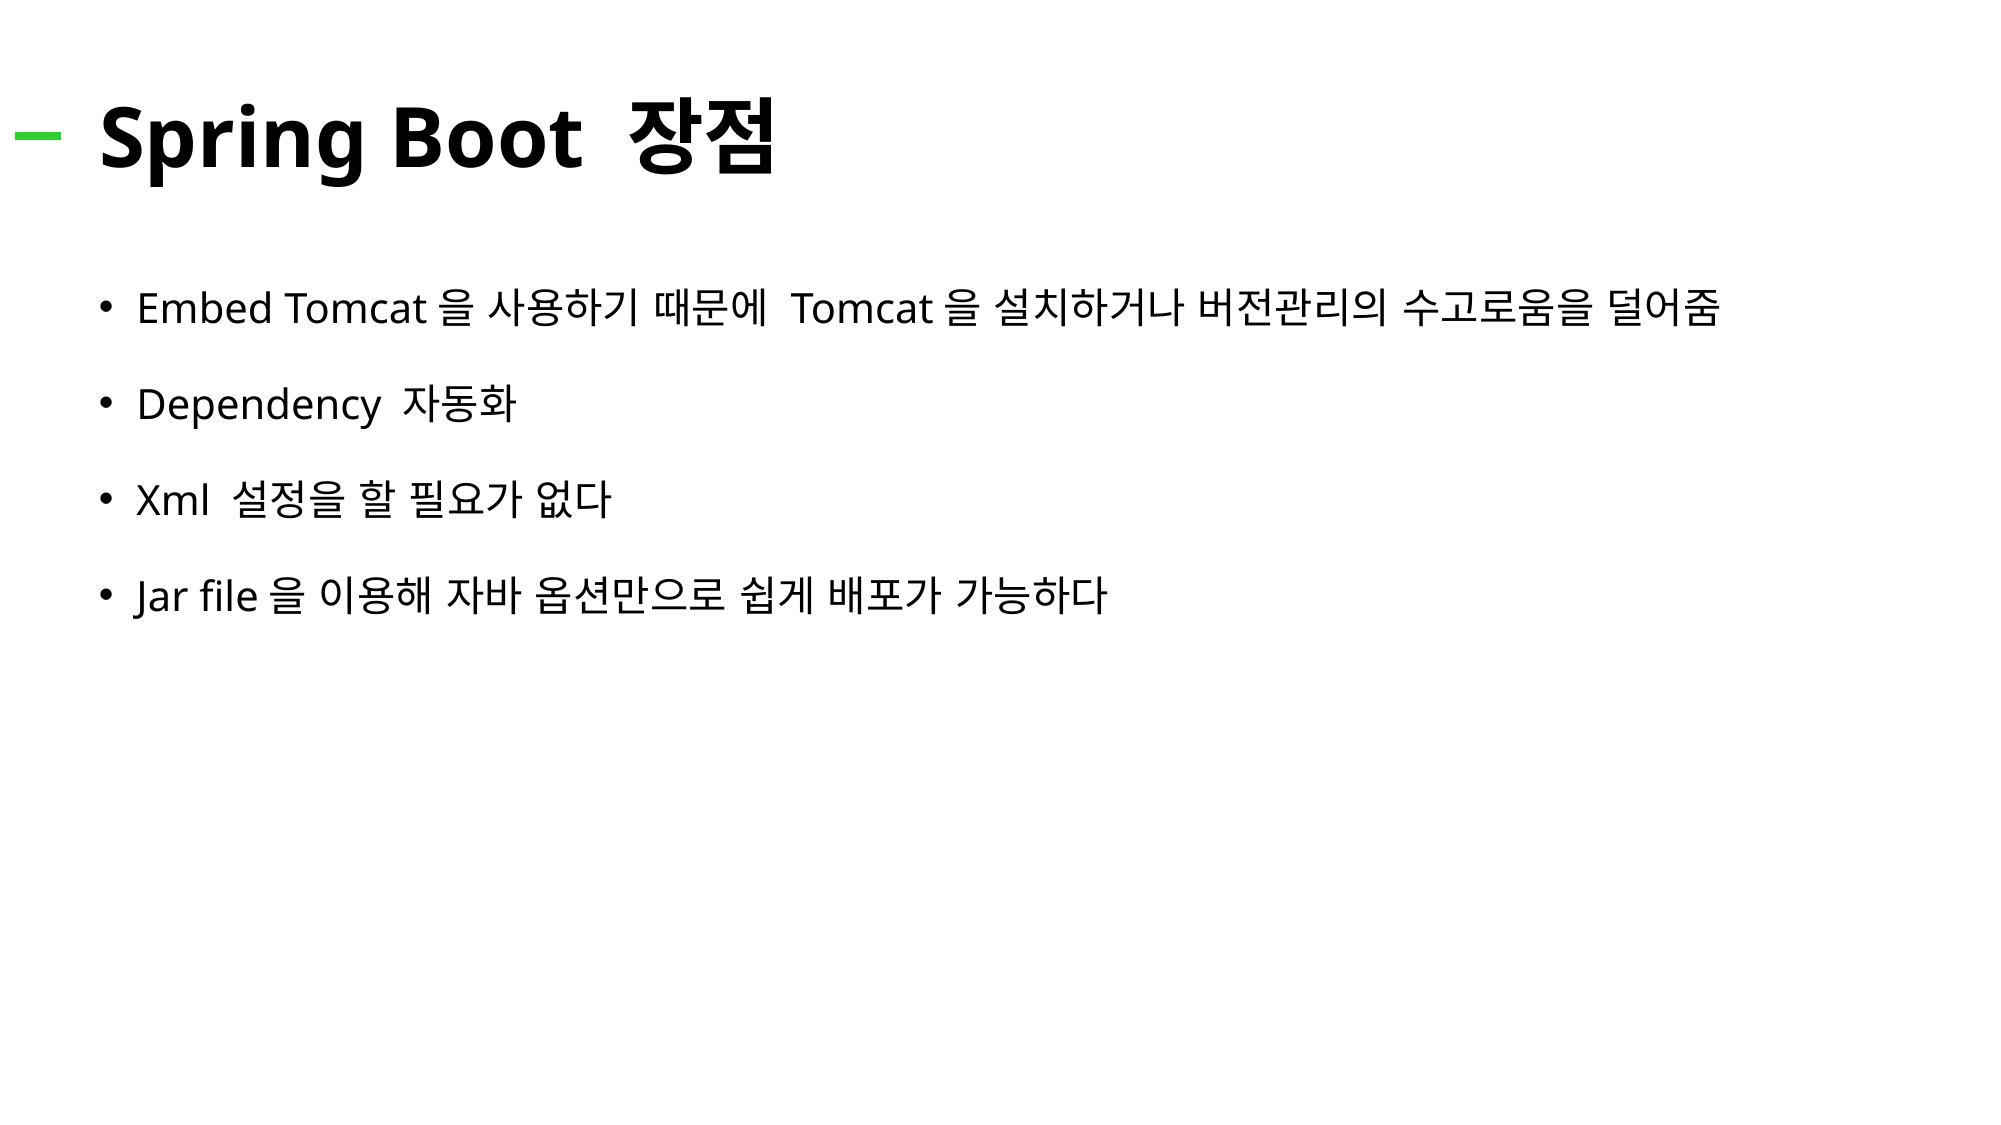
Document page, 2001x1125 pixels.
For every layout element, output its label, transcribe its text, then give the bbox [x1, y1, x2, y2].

title Spring Boot 장점 [84, 31, 1810, 249]
text_box [14, 131, 62, 141]
list Embed Tomcat을 사용하기 때문에 Tomcat을 설치하거나 버전관리의 수고로움을 덜어줌 Dependency 자동화 Xml 설정을 할 필요가 없다 Jar file을 이용해 자바 옵션만으로 쉽게 배포가 가능하다 [83, 248, 1809, 963]
